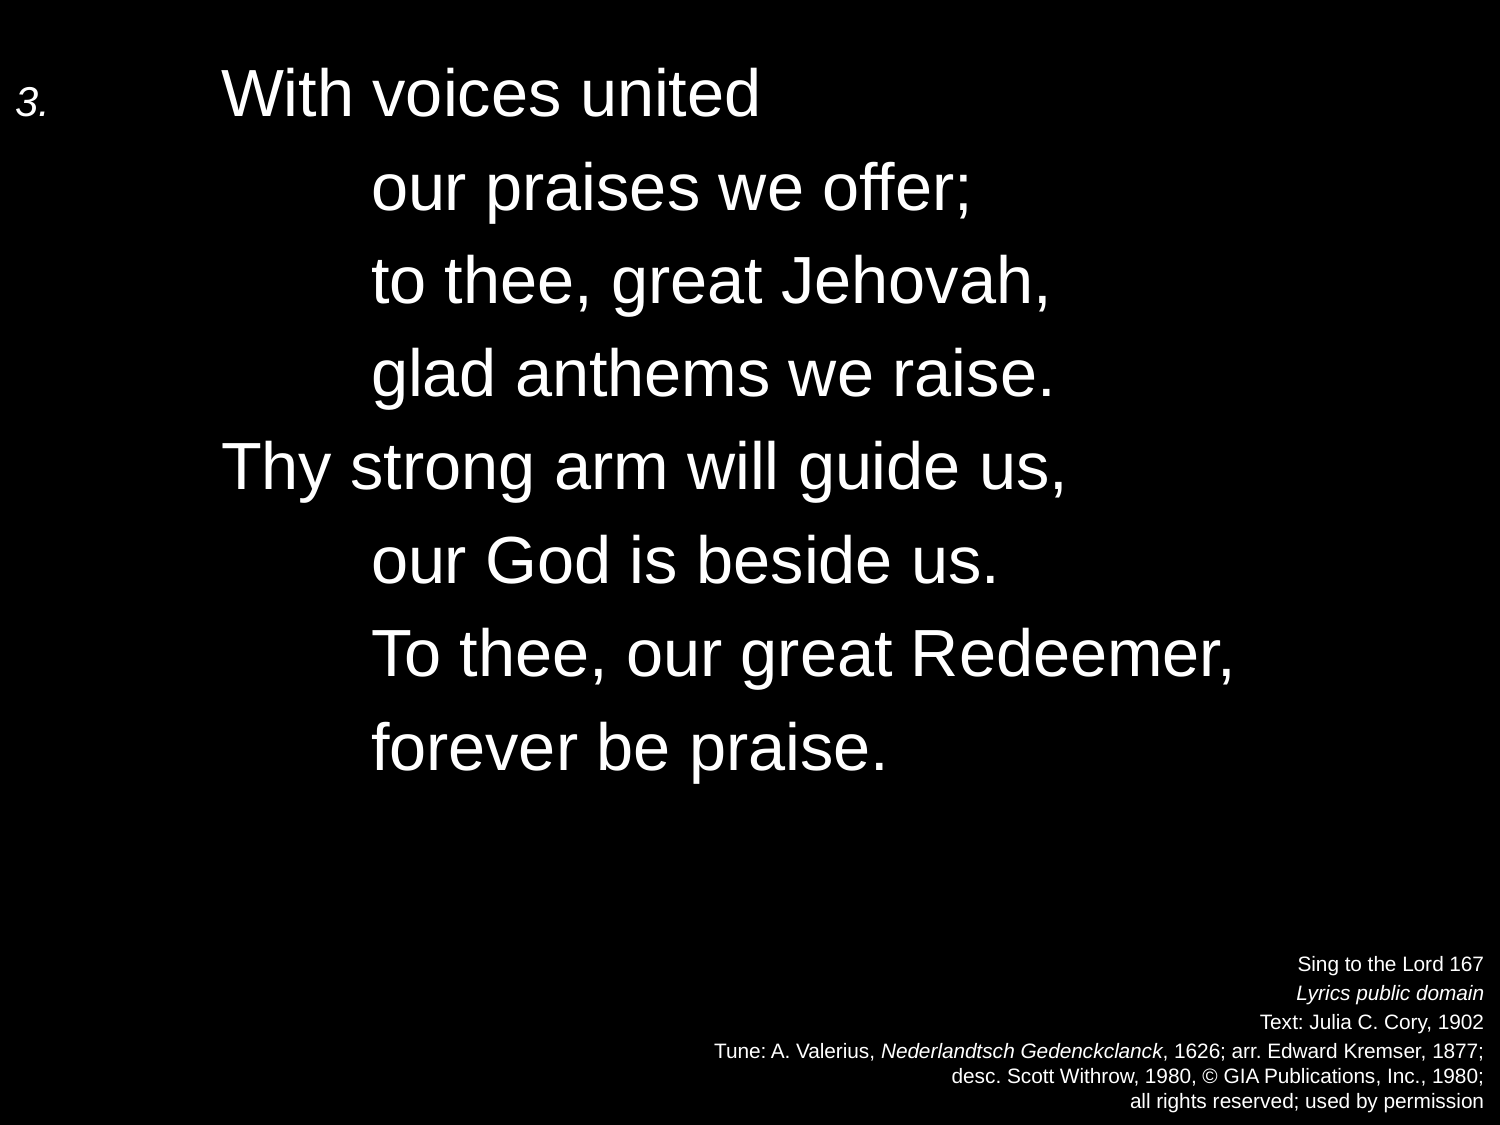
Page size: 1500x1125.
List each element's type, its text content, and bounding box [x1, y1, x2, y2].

list 3. With voices united our praises we offer; to thee, great Jehovah, glad anthems we raise. Thy strong arm will guide us, our God is beside us. To thee, our great Redeemer, forever be praise. [0, 42, 1500, 1047]
text_box Sing to the Lord 167 Lyrics public domain Text: Julia C. Cory, 1902 Tune: A. Valerius, Nederlandtsch Gedenckclanck, 1626; arr. Edward Kremser, 1877; desc. Scott Withrow, 1980, © GIA Publications, Inc., 1980; all rights reserved; used by permission [0, 943, 1499, 1121]
